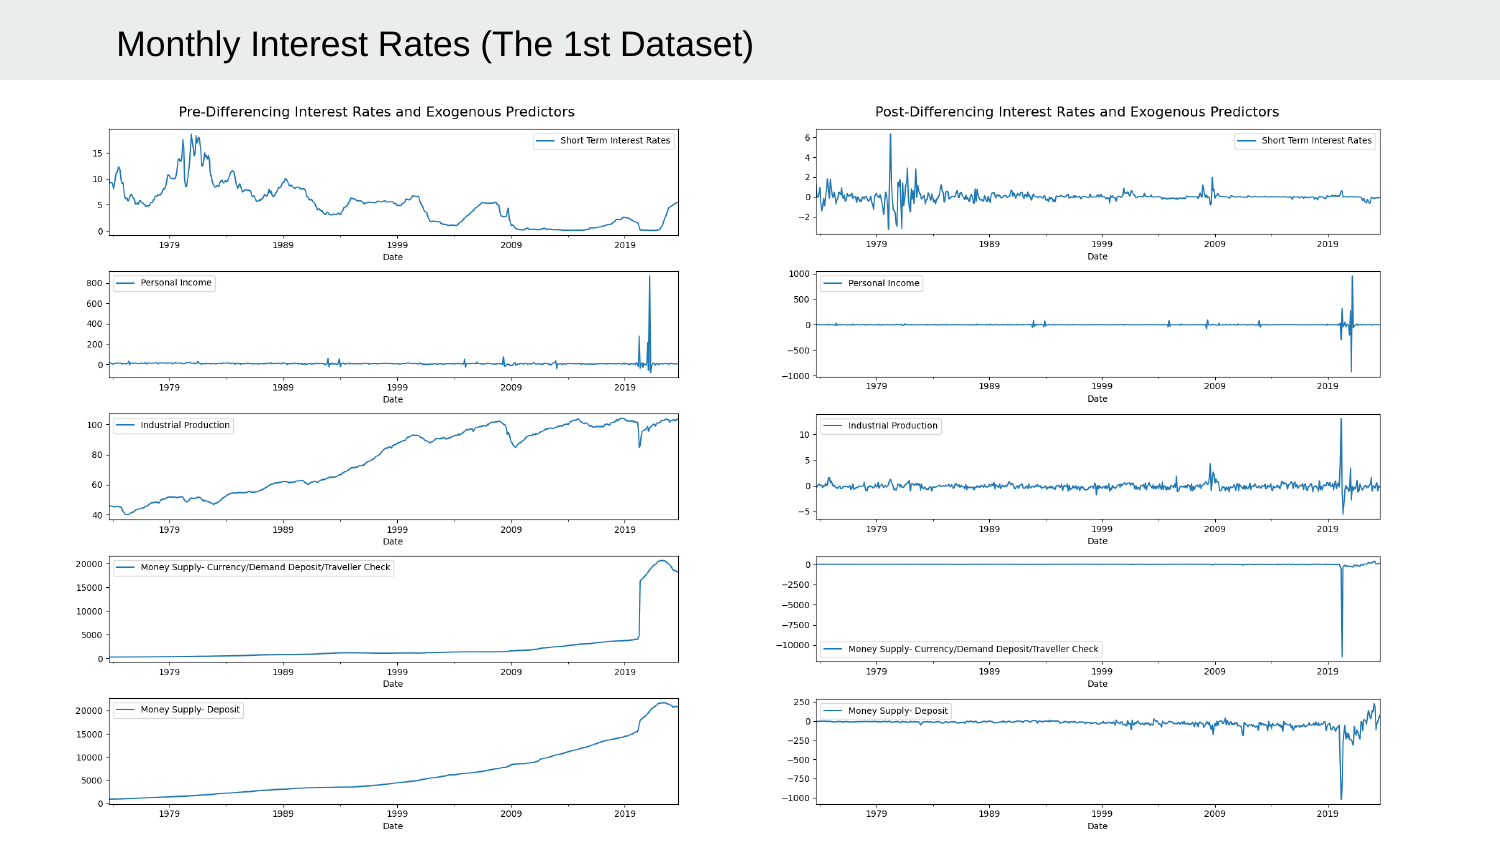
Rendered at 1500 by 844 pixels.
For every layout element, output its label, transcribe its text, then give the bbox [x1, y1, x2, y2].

picture [68, 100, 685, 837]
text_box Monthly Interest Rates (The 1st Dataset) [101, 0, 816, 76]
picture [769, 100, 1385, 838]
